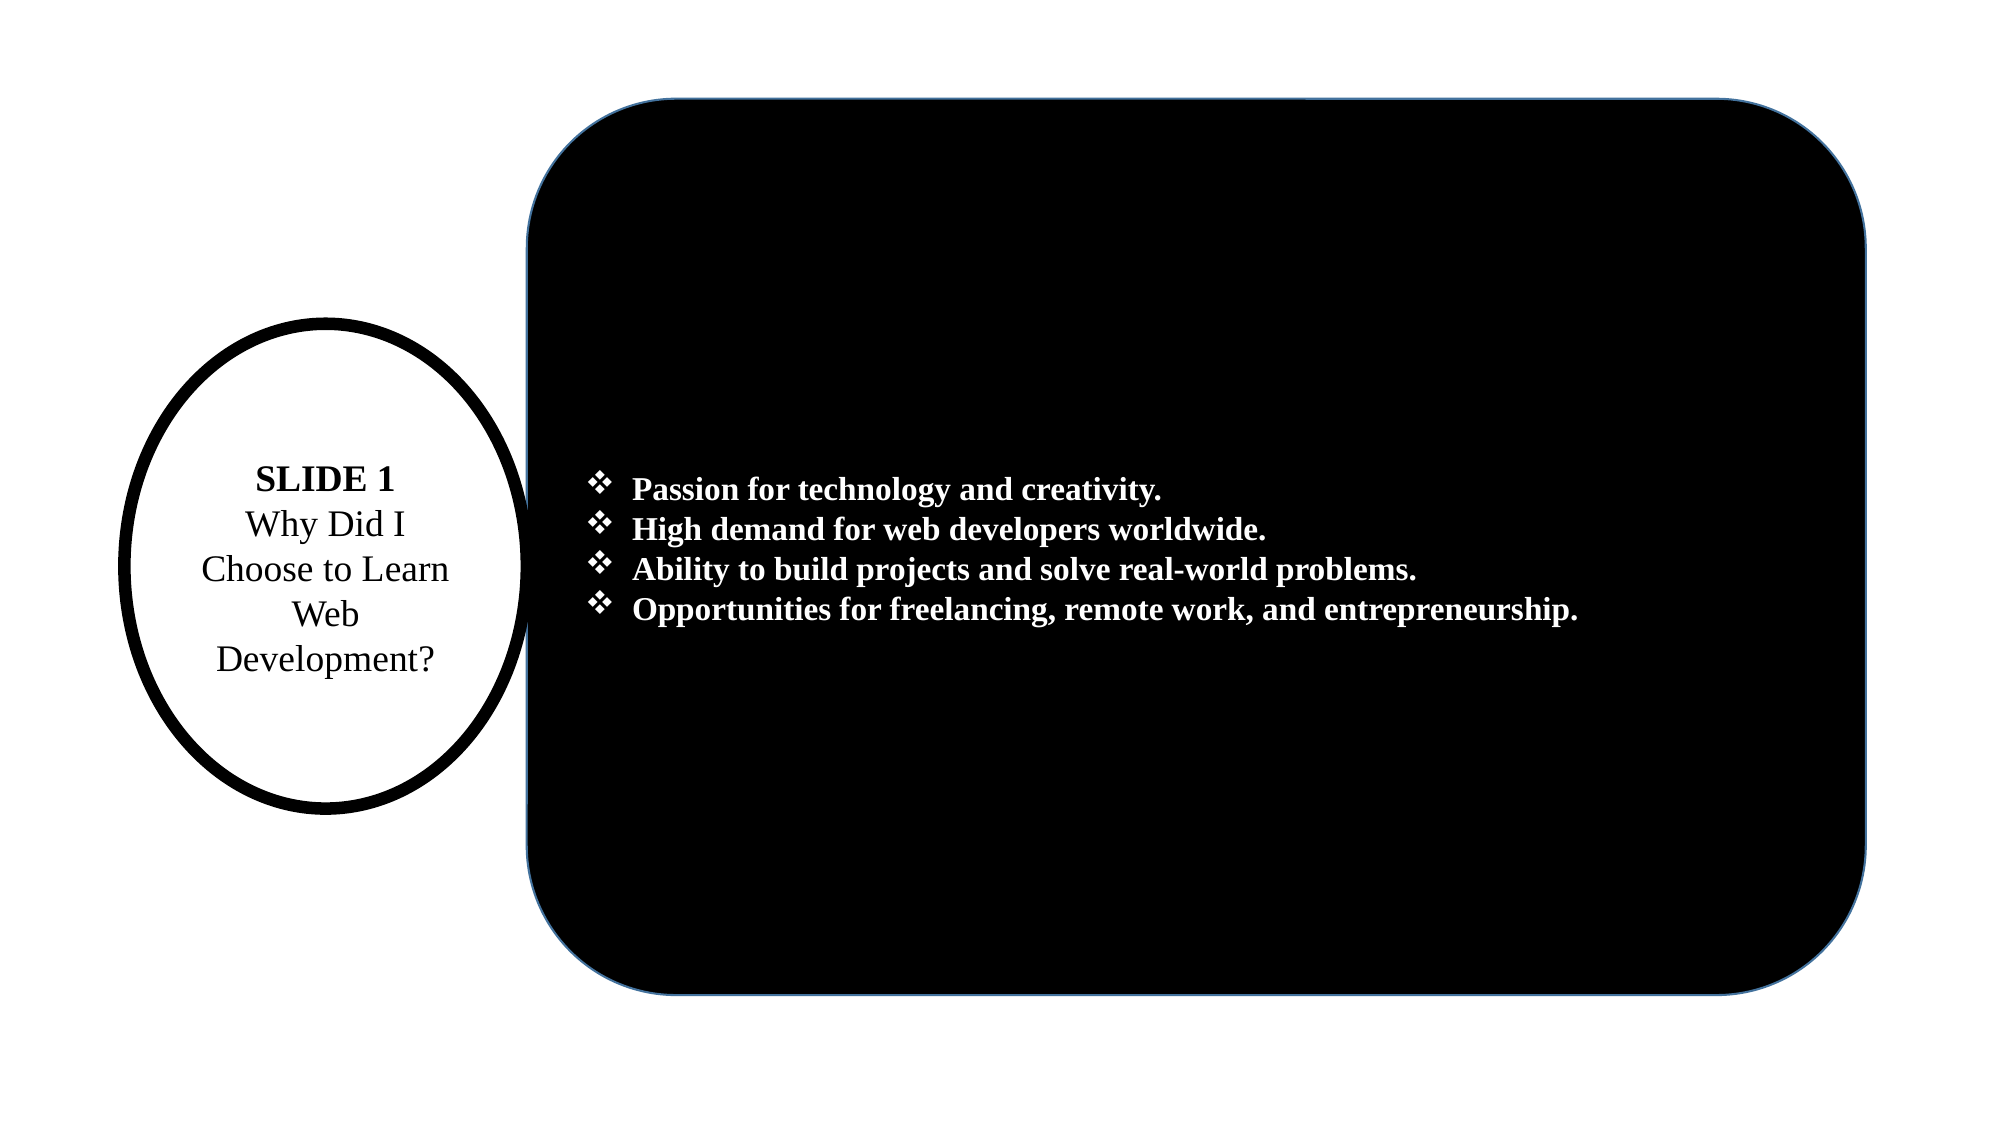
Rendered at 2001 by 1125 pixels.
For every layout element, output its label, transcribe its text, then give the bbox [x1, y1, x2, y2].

text_box SLIDE 1 Why Did I Choose to Learn Web Development? [123, 322, 528, 810]
text_box Passion for technology and creativity. High demand for web developers worldwide. Ability to build projects and solve real-world problems. Opportunities for freelancing, remote work, and entrepreneurship. [525, 97, 1867, 997]
